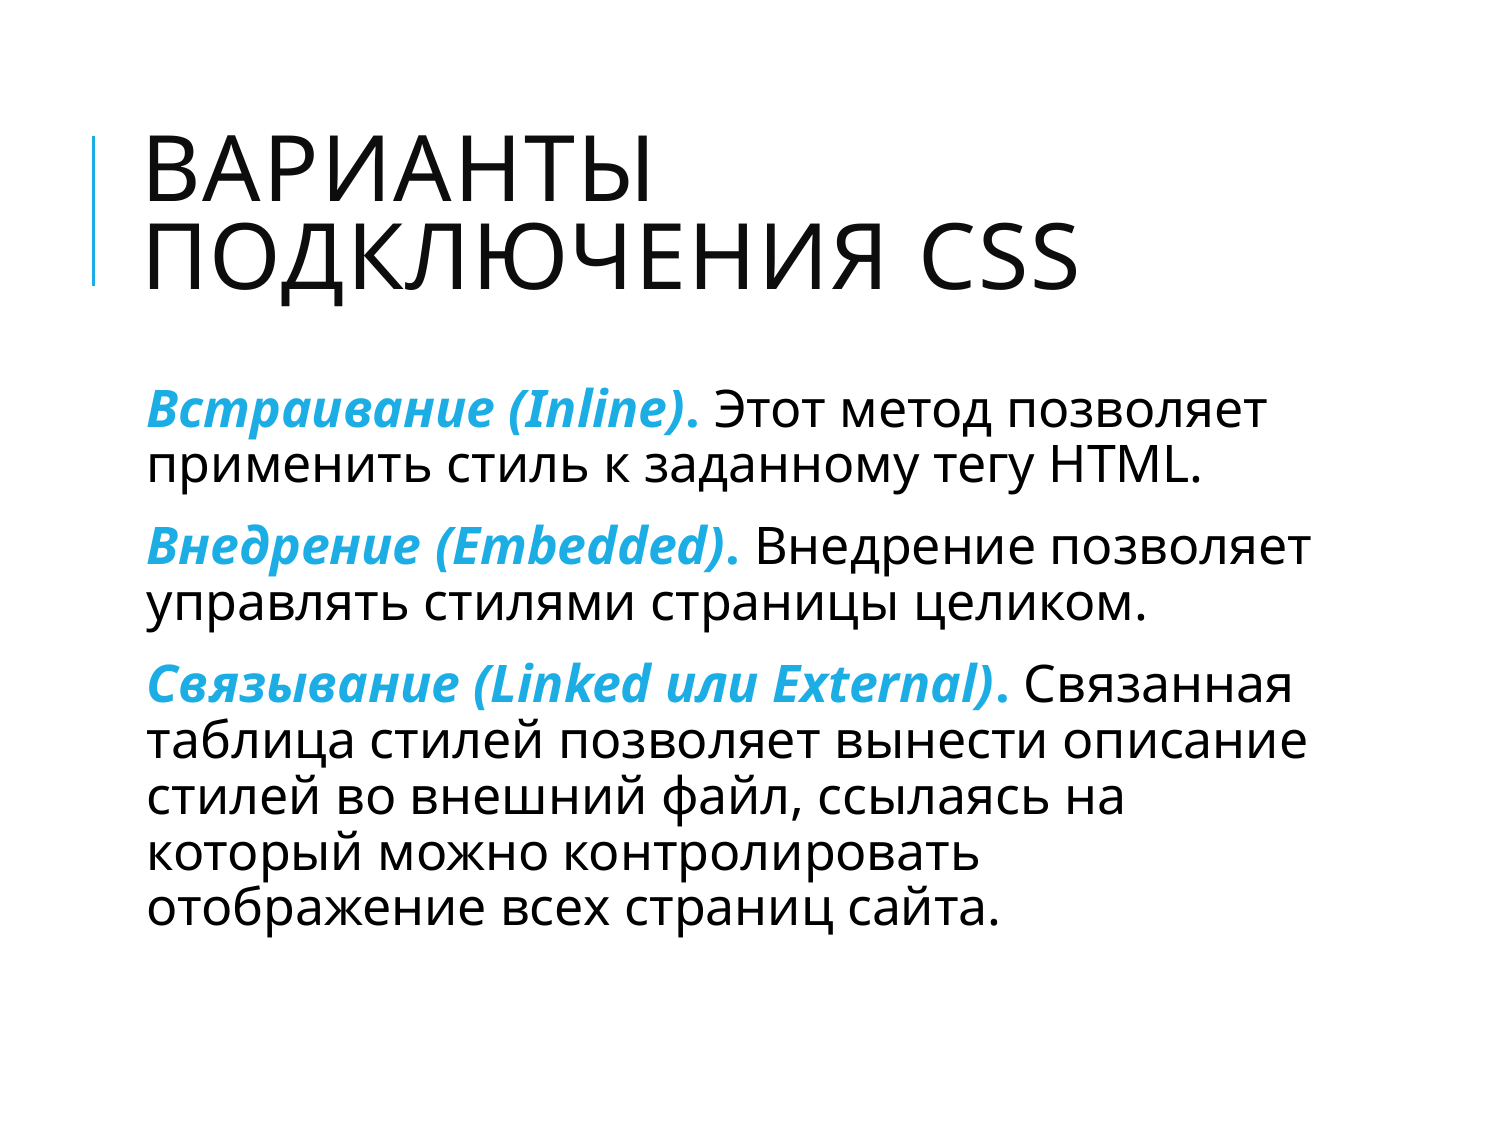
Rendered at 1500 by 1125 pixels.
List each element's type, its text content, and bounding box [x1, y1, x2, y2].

title Варианты подключения CSS [126, 96, 1322, 342]
list Встраивание (Inline). Этот метод позволяет применить стиль к заданному тегу HTML. Внедрение (Embedded). Внедрение позволяет управлять стилями страницы целиком. Связывание (Linked или External). Связанная таблица стилей позволяет вынести описание стилей во внешний файл, ссылаясь на который можно контролировать отображение всех страниц сайта. [126, 375, 1322, 1035]
